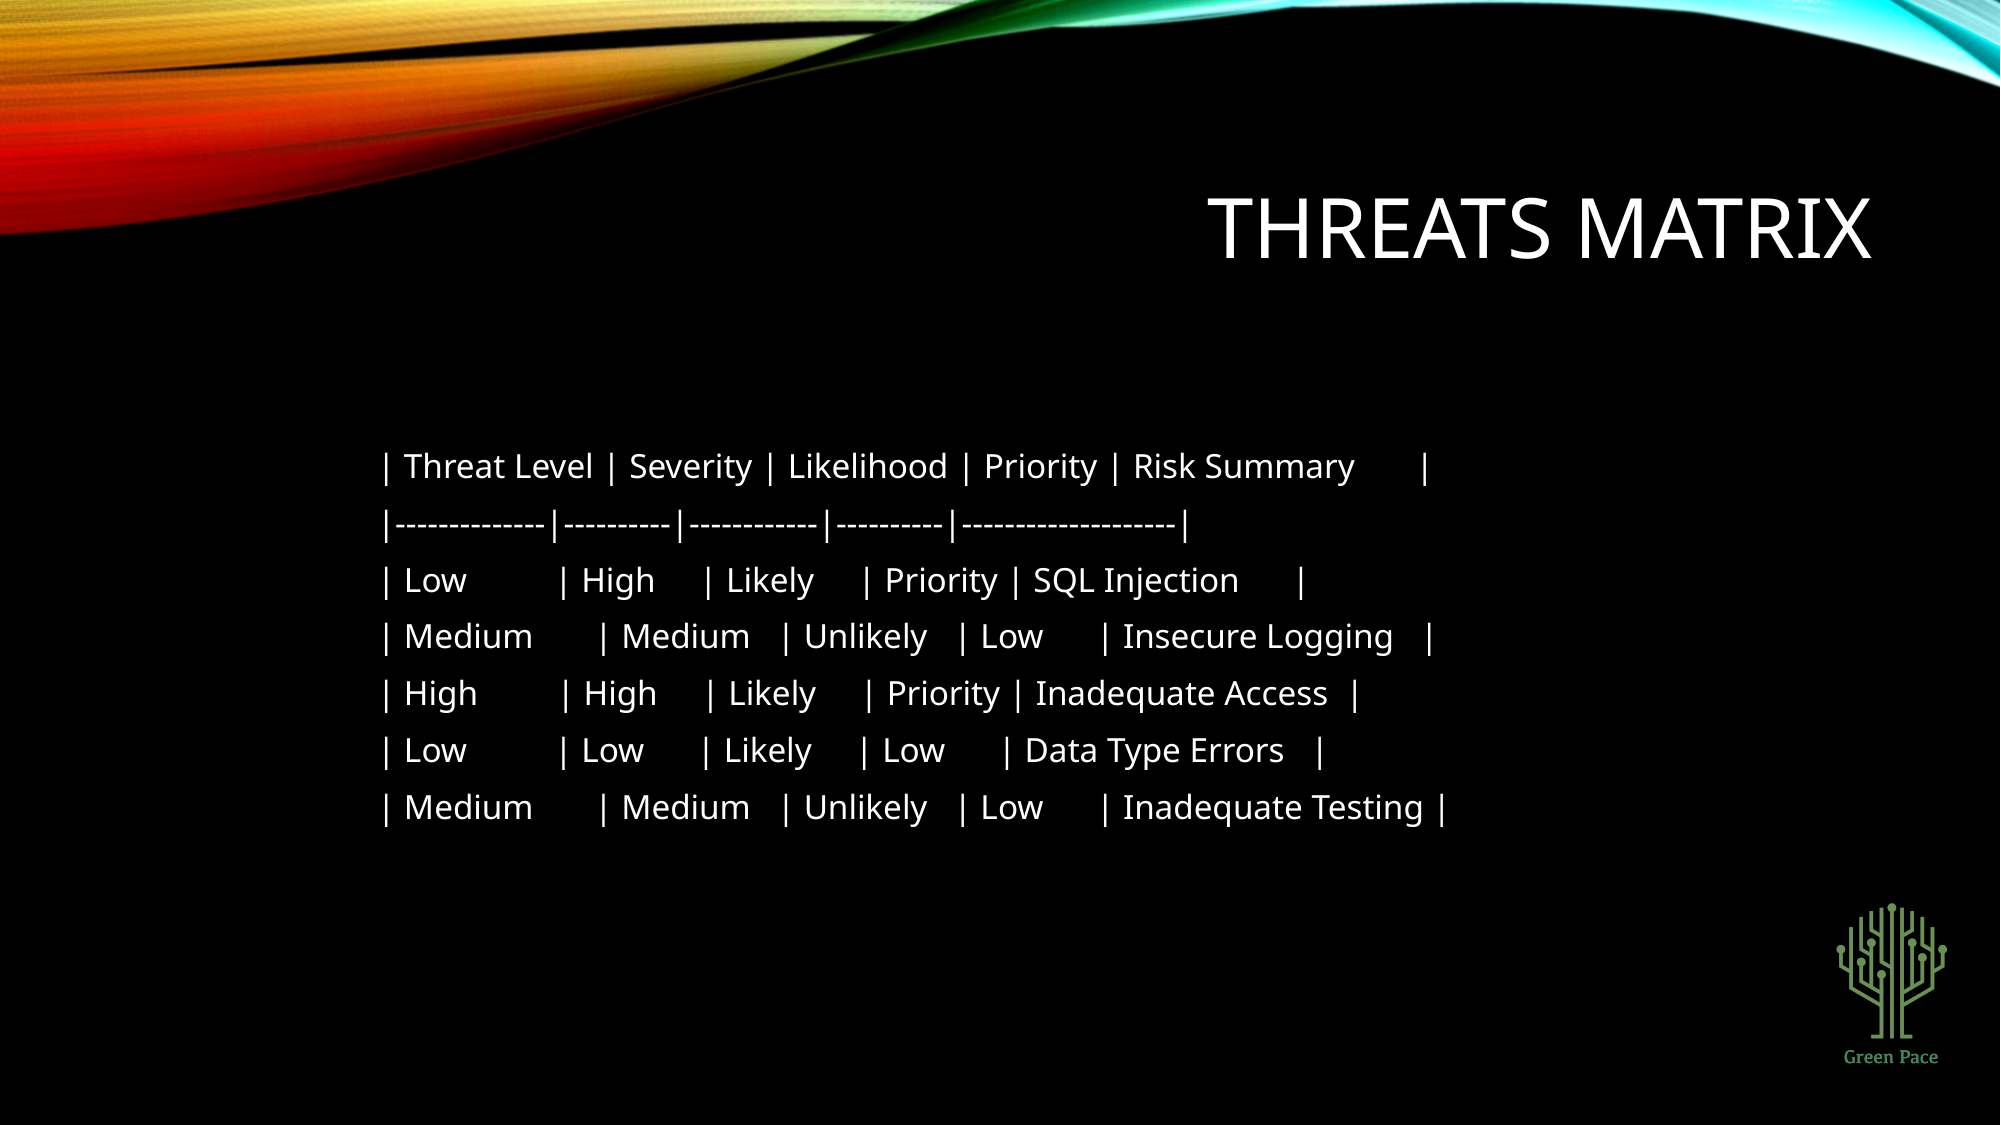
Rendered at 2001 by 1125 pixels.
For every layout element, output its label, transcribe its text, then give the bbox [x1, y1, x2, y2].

picture [0, 0, 2000, 237]
list | Threat Level | Severity | Likelihood | Priority | Risk Summary | |--------------|----------|------------|----------|--------------------| | Low | High | Likely | Priority | SQL Injection | | Medium | Medium | Unlikely | Low | Insecure Logging | | High | High | Likely | Priority | Inadequate Access | | Low | Low | Likely | Low | Data Type Errors | | Medium | Medium | Unlikely | Low | Inadequate Testing | [343, 381, 1591, 1042]
title THREATS MATRIX [474, 125, 1888, 338]
picture [1817, 892, 1964, 1082]
